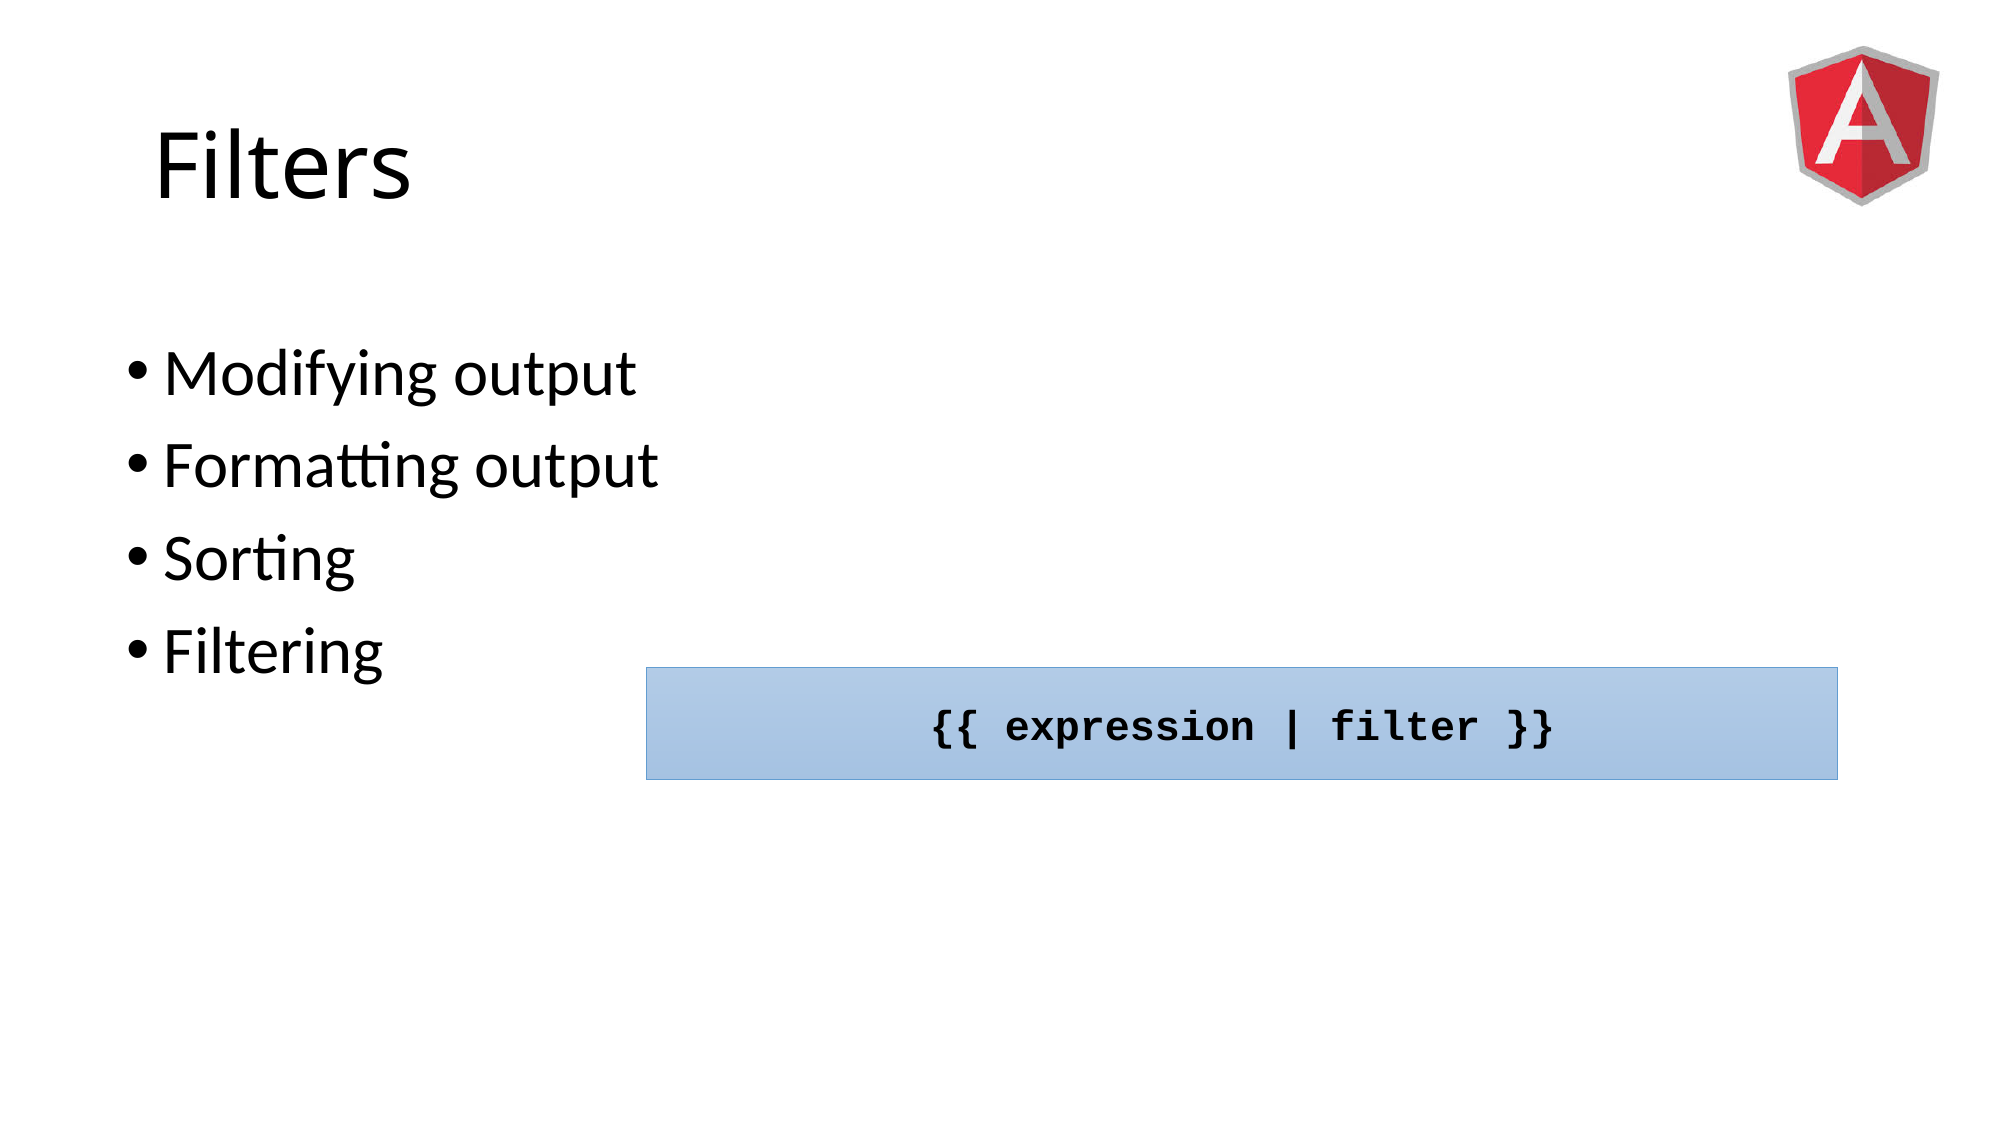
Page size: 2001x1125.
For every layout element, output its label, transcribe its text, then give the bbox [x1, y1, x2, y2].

picture [1767, 30, 1958, 221]
list Modifying output Formatting output Sorting Filtering [111, 329, 1876, 705]
title Filters [137, 59, 1863, 278]
text_box {{ expression | filter }} [646, 667, 1838, 780]
